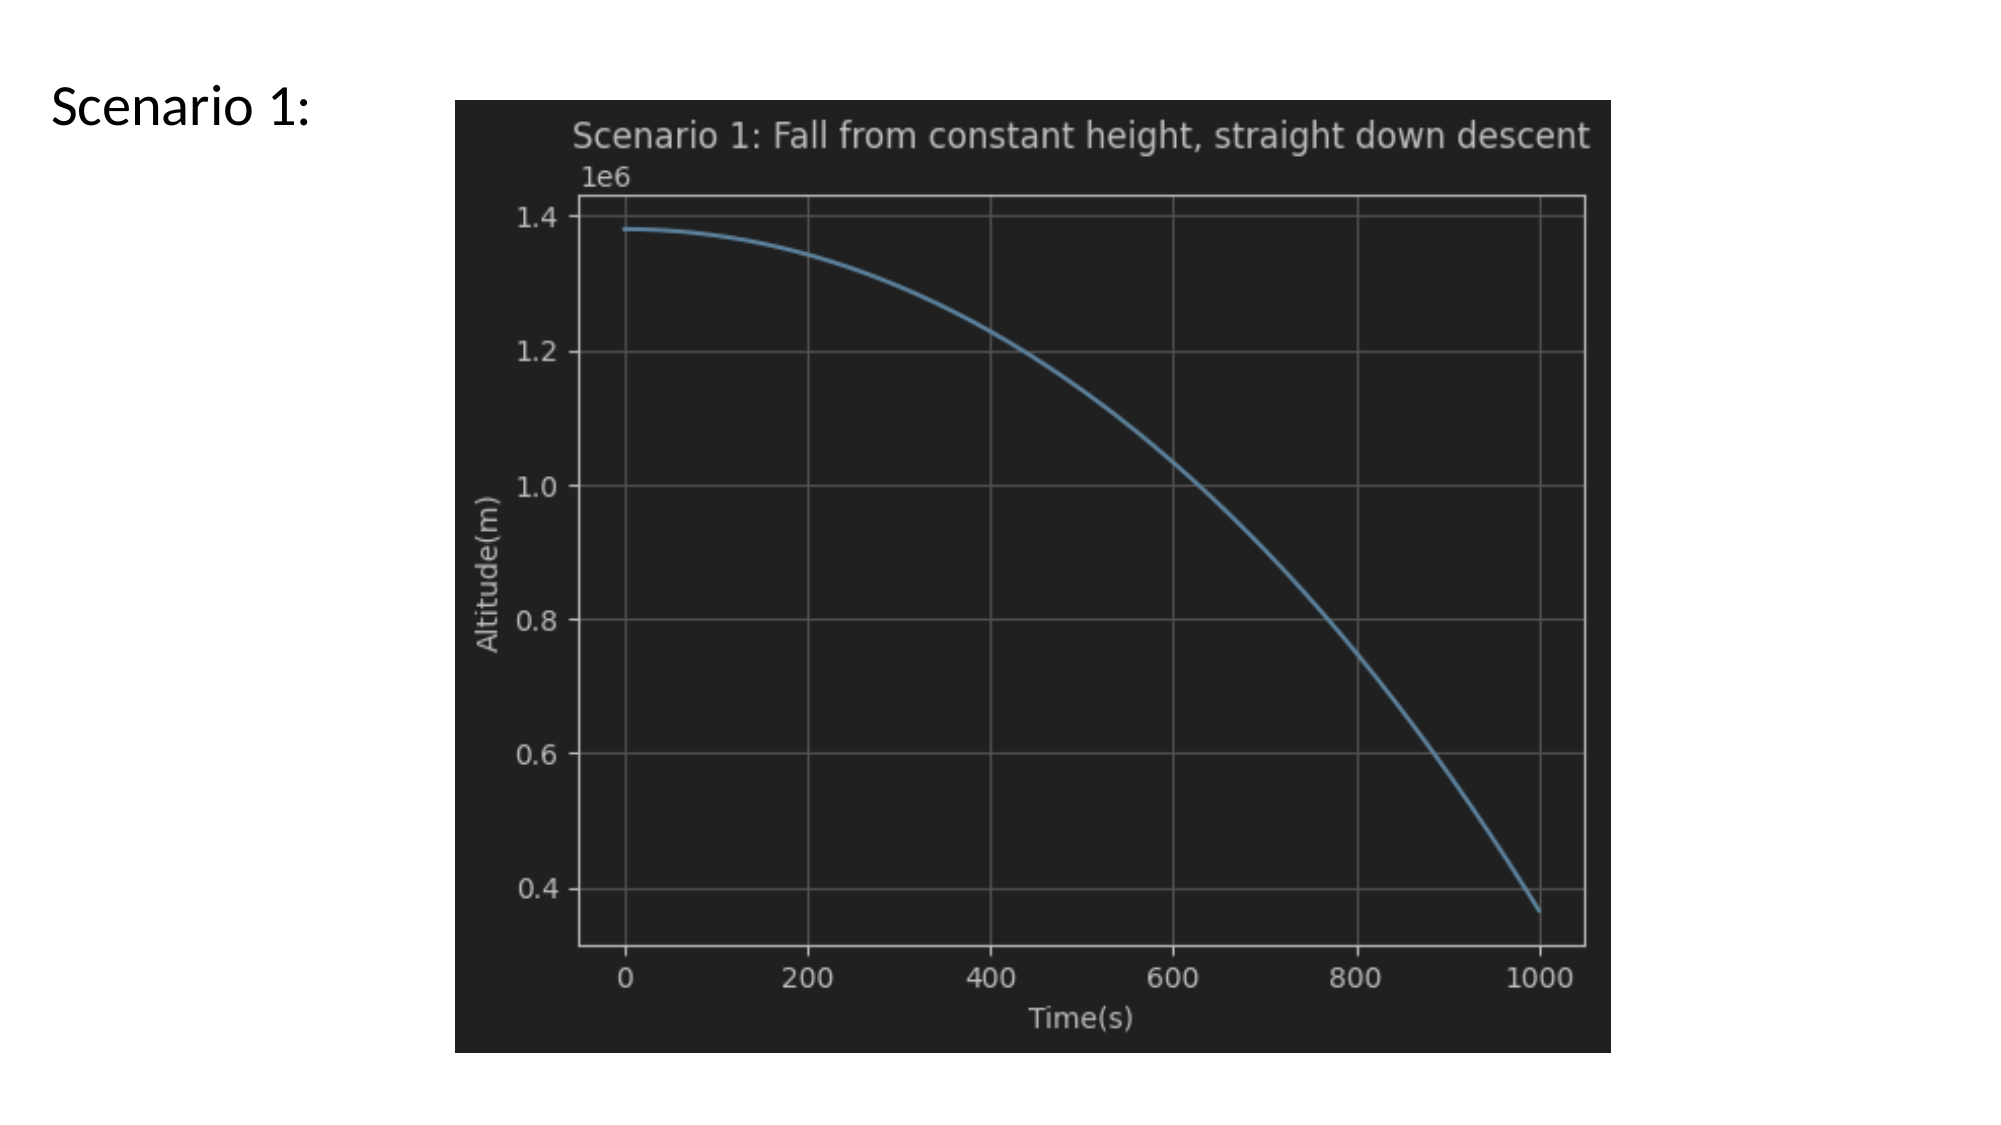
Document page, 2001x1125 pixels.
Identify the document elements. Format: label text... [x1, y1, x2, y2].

picture [455, 100, 1611, 1053]
text_box Scenario 1: [36, 59, 359, 145]
